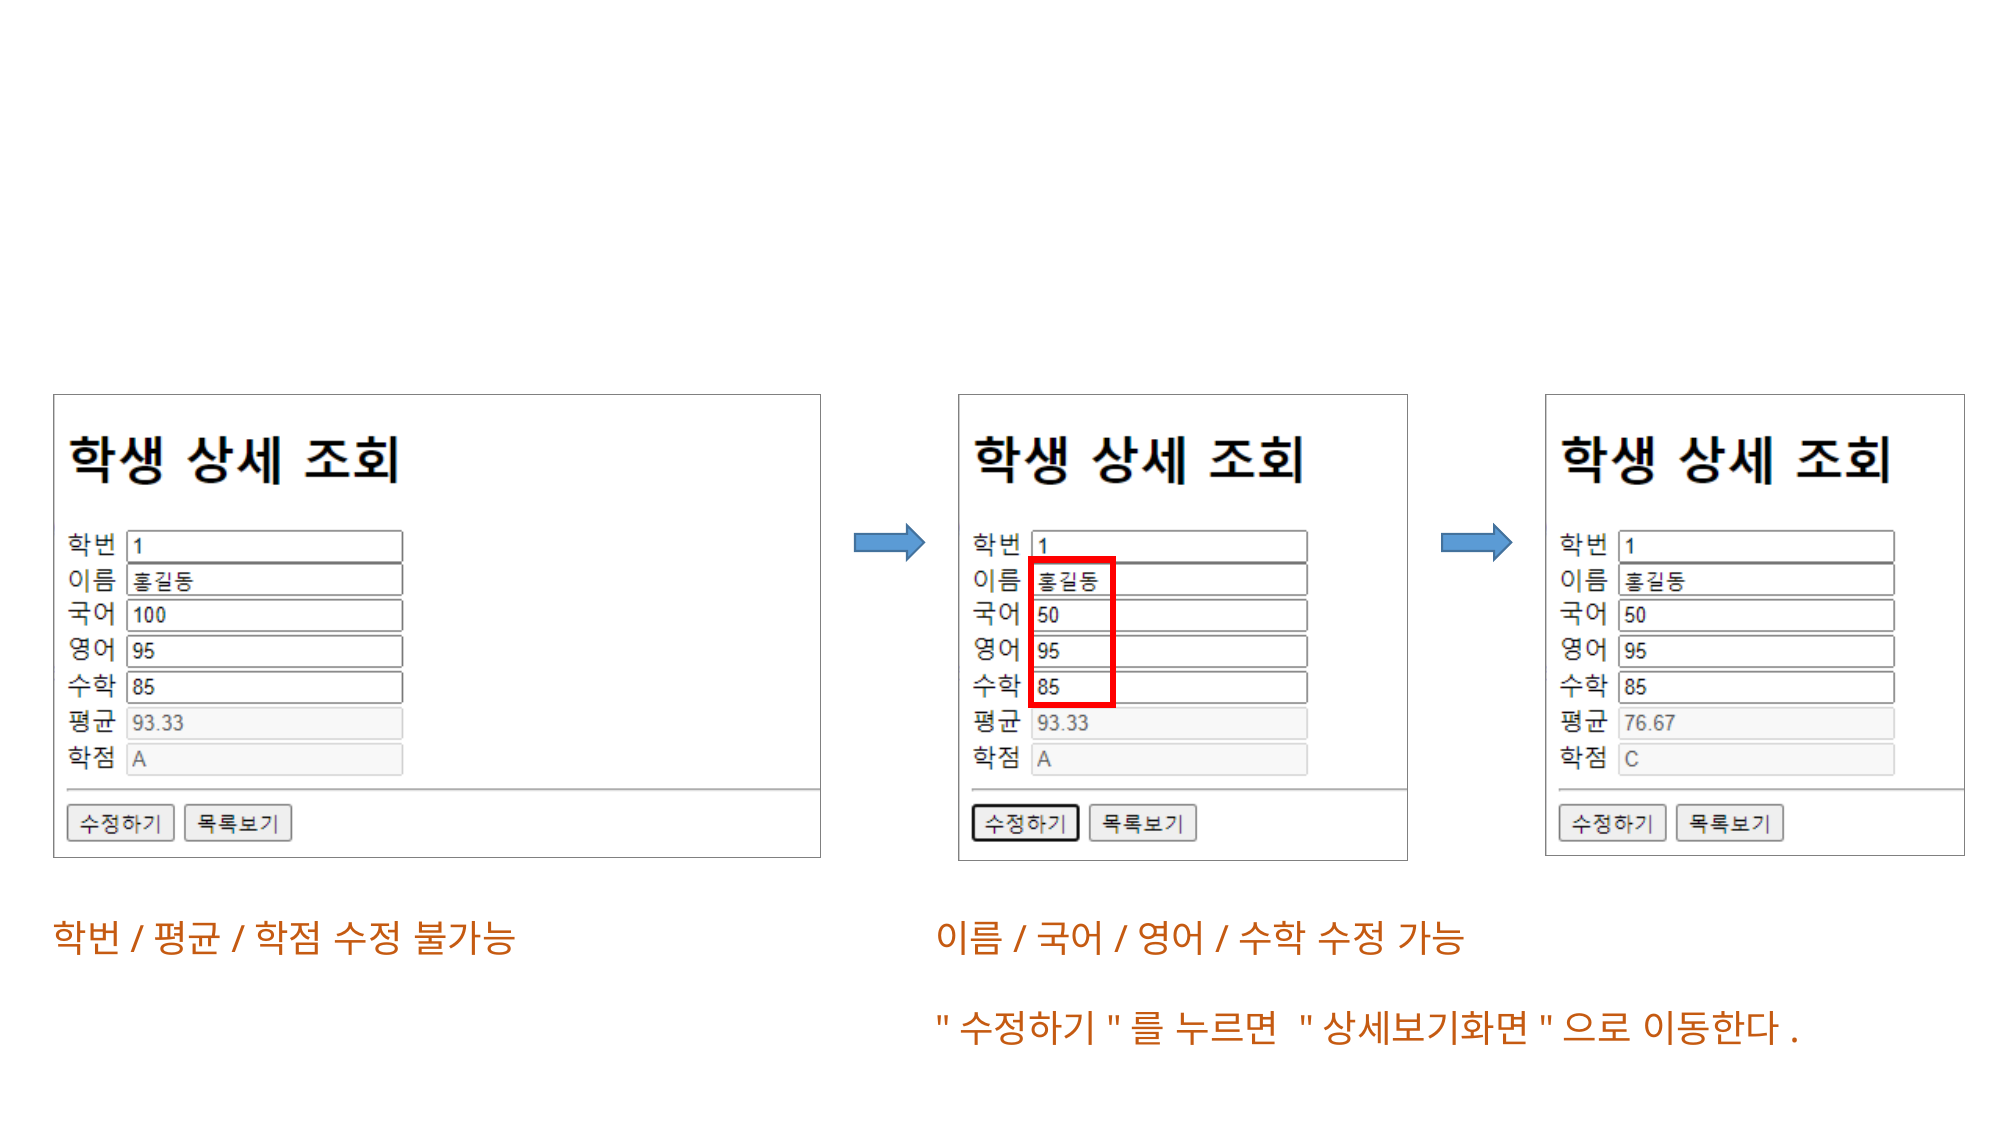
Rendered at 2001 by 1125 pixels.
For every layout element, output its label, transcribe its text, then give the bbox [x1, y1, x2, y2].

picture [1545, 394, 1965, 856]
text_box [853, 522, 926, 563]
text_box 학번/평균/학점 수정 불가능 [37, 907, 532, 968]
picture [958, 394, 1408, 861]
text_box [1441, 522, 1513, 563]
text_box 이름/국어/영어/수학 수정 가능 "수정하기"를 누르면 "상세보기화면"으로 이동한다. [920, 907, 1815, 1058]
picture [53, 394, 821, 858]
